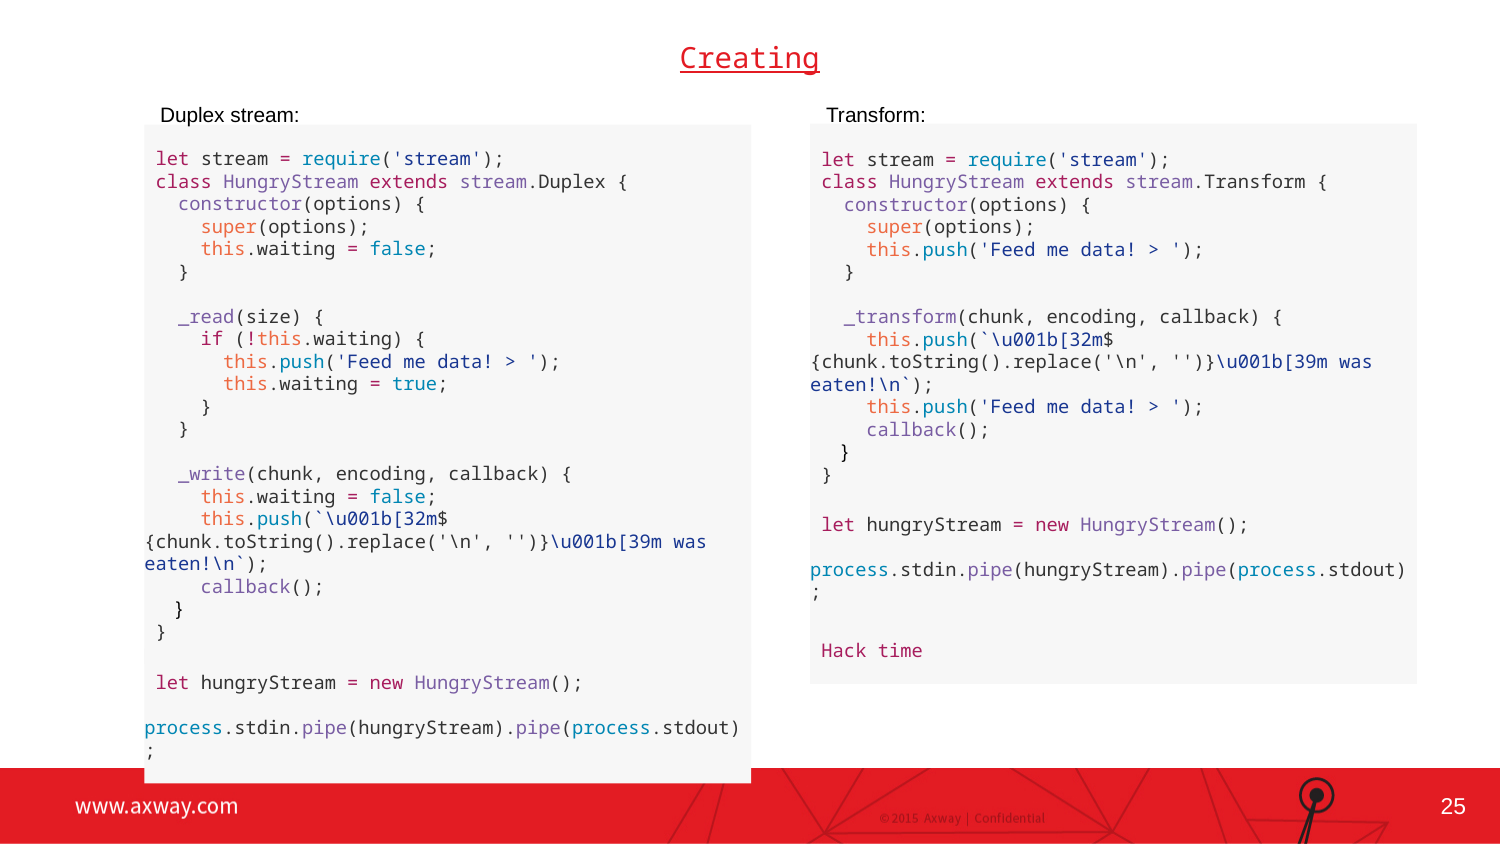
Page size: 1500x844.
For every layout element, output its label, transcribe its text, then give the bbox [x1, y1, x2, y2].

text_box let hungryStream = new HungryStream(); process.stdin.pipe(hungryStream).pipe(process.stdout); [144, 648, 752, 784]
text_box let stream = require('stream'); class HungryStream extends stream.Duplex { constructor(options) { super(options); this.waiting = false; } _read(size) { if (!this.waiting) { this.push('Feed me data! > '); this.waiting = true; } } _write(chunk, encoding, callback) { this.waiting = false; this.push(`\u001b[32m${chunk.toString().replace('\n', '')}\u001b[39m was eaten!\n`); callback(); } } [144, 124, 752, 648]
picture [0, 768, 1500, 844]
text_box let hungryStream = new HungryStream(); process.stdin.pipe(hungryStream).pipe(process.stdout); [810, 489, 1417, 625]
slide_number 25 [1390, 781, 1481, 830]
text_box let stream = require('stream'); class HungryStream extends stream.Transform { constructor(options) { super(options); this.push('Feed me data! > '); } _transform(chunk, encoding, callback) { this.push(`\u001b[32m${chunk.toString().replace('\n', '')}\u001b[39m was eaten!\n`); this.push('Feed me data! > '); callback(); } } [810, 125, 1417, 489]
text_box Duplex stream: [145, 94, 315, 134]
text_box Creating [28, 31, 1470, 82]
text_box Transform: [811, 94, 941, 123]
text_box Hack time [810, 625, 1417, 684]
